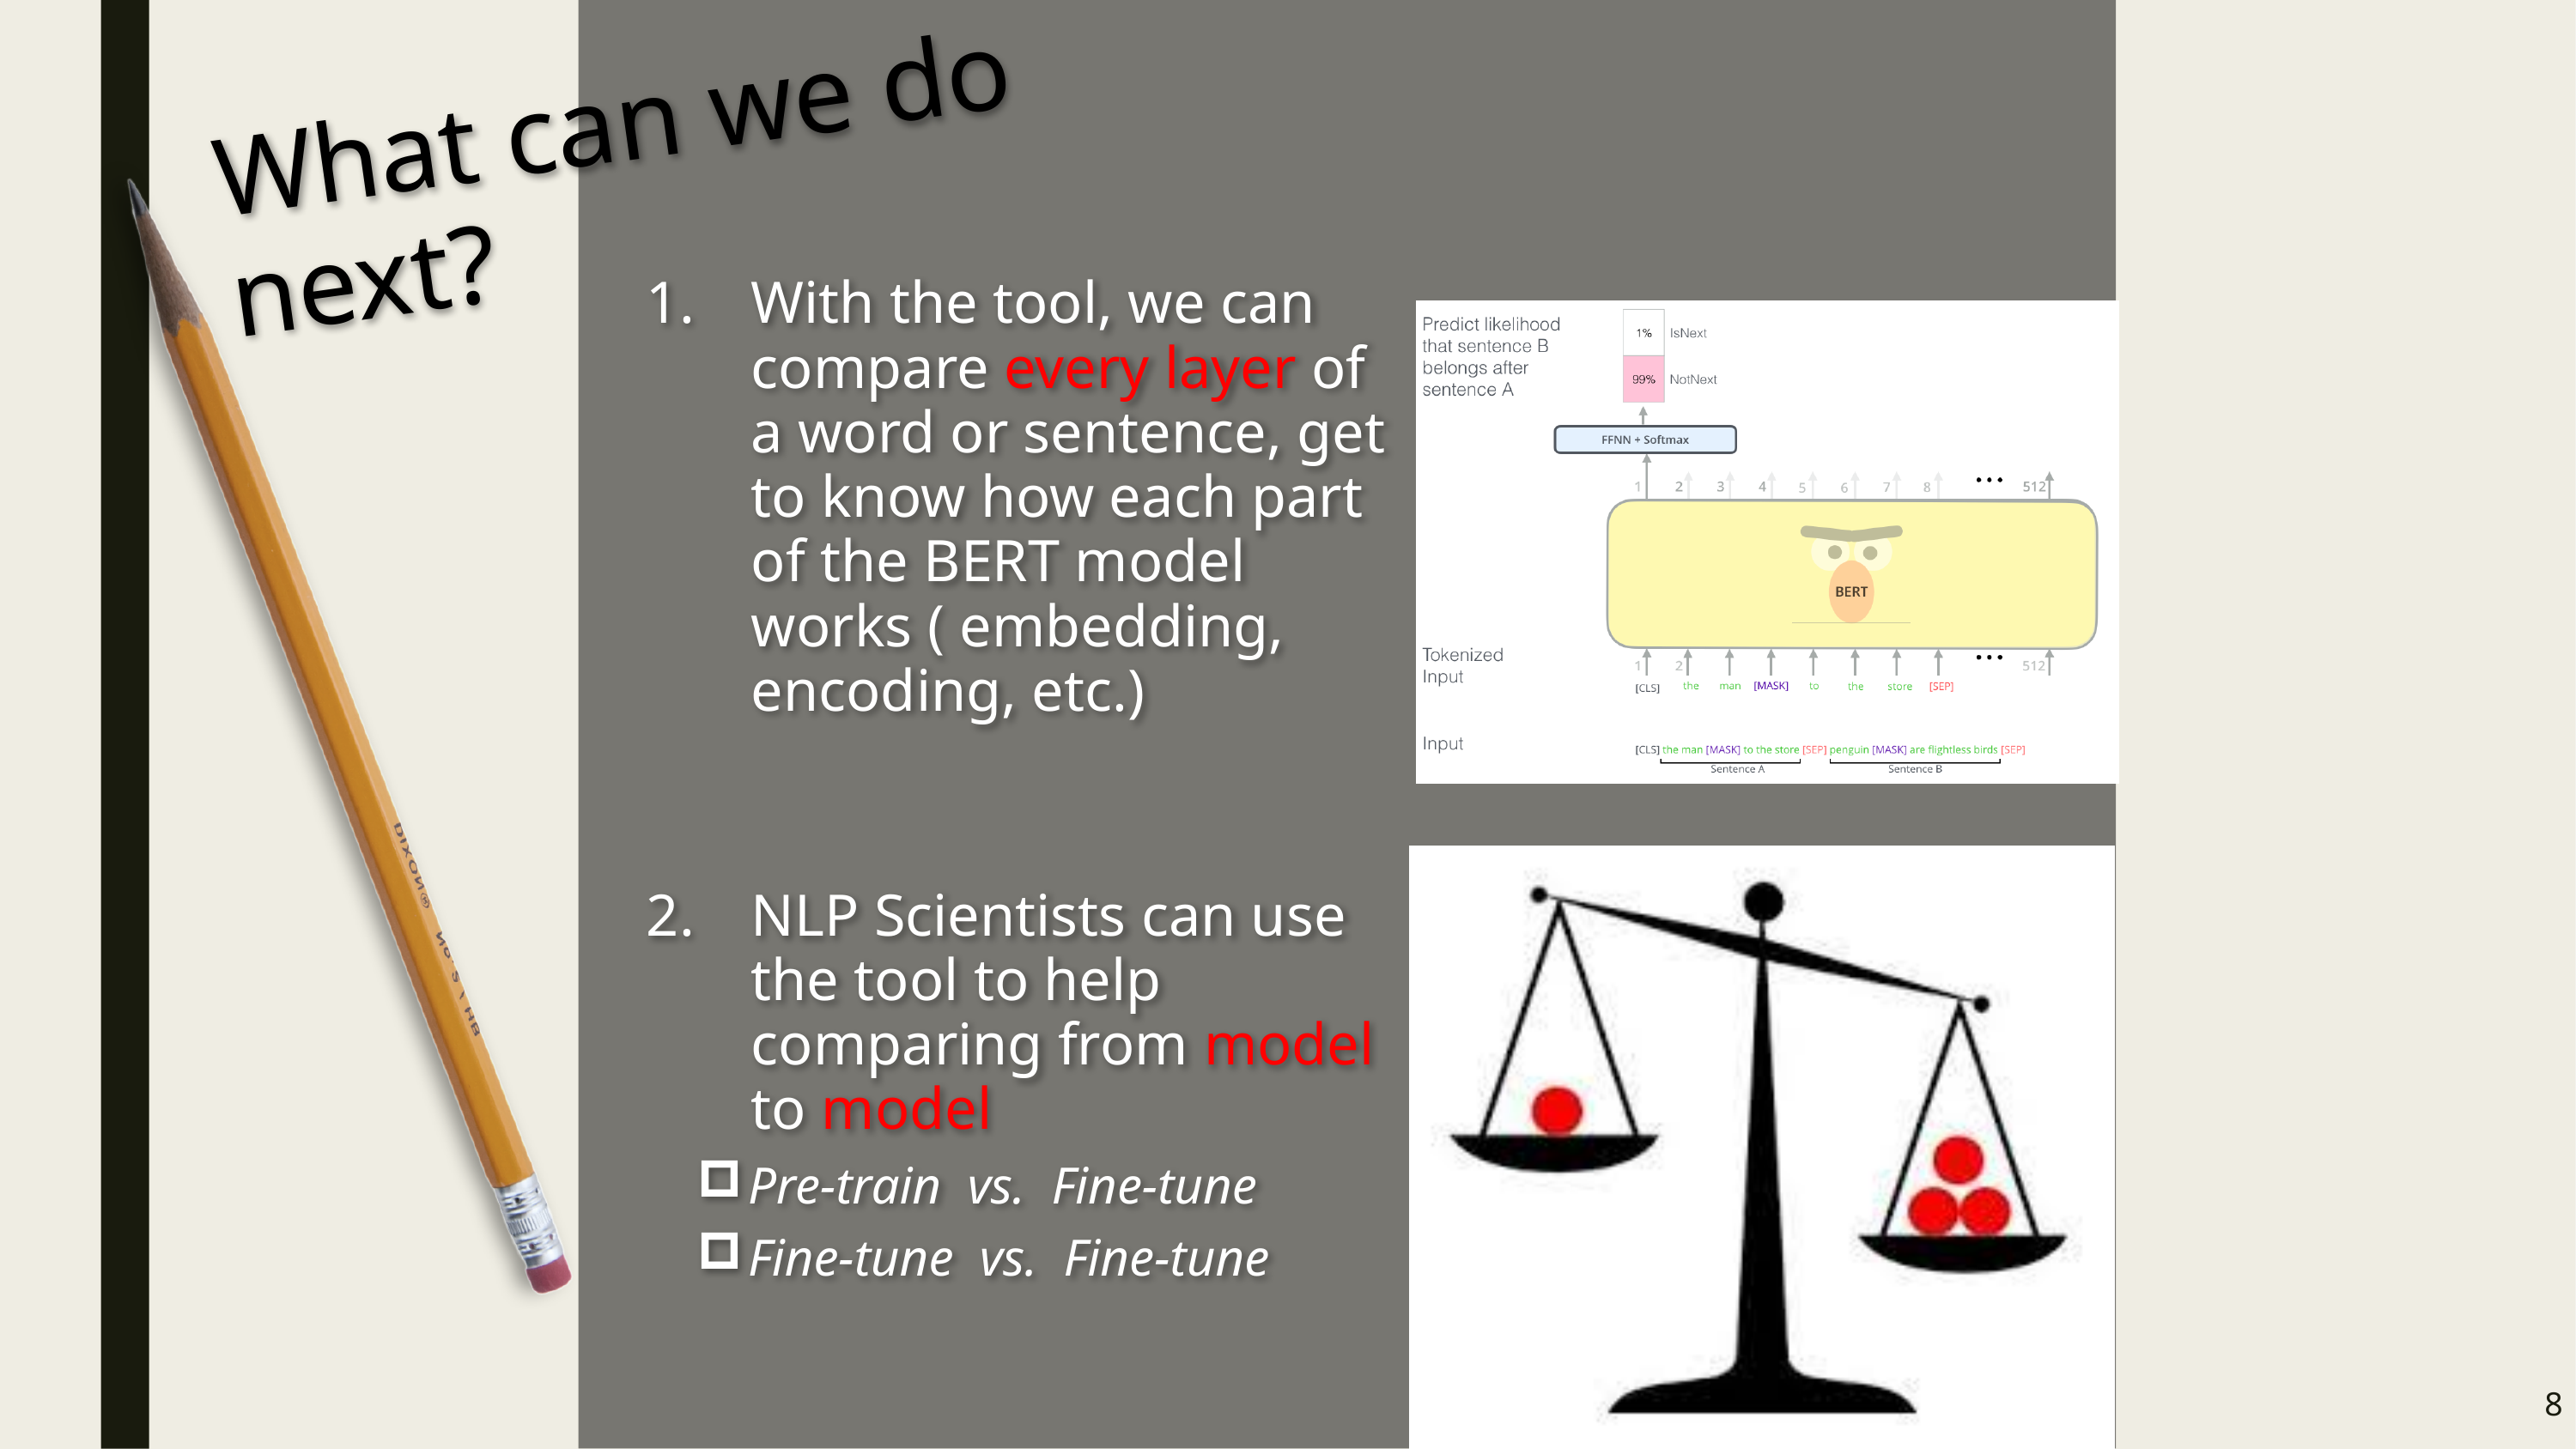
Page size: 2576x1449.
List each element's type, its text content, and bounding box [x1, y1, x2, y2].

picture [1409, 846, 2115, 1449]
picture [1416, 300, 2119, 784]
list With the tool, we can compare every layer of a word or sentence, get to know how each part of the BERT model works ( embedding, encoding, etc.) NLP Scientists can use the tool to help comparing from model to model Pre-train vs. Fine-tune Fine-tune vs. Fine-tune [633, 238, 1421, 1322]
list What can we do next? [199, 17, 1249, 326]
slide_number 8 [2239, 1362, 2576, 1449]
picture [105, 165, 579, 1305]
